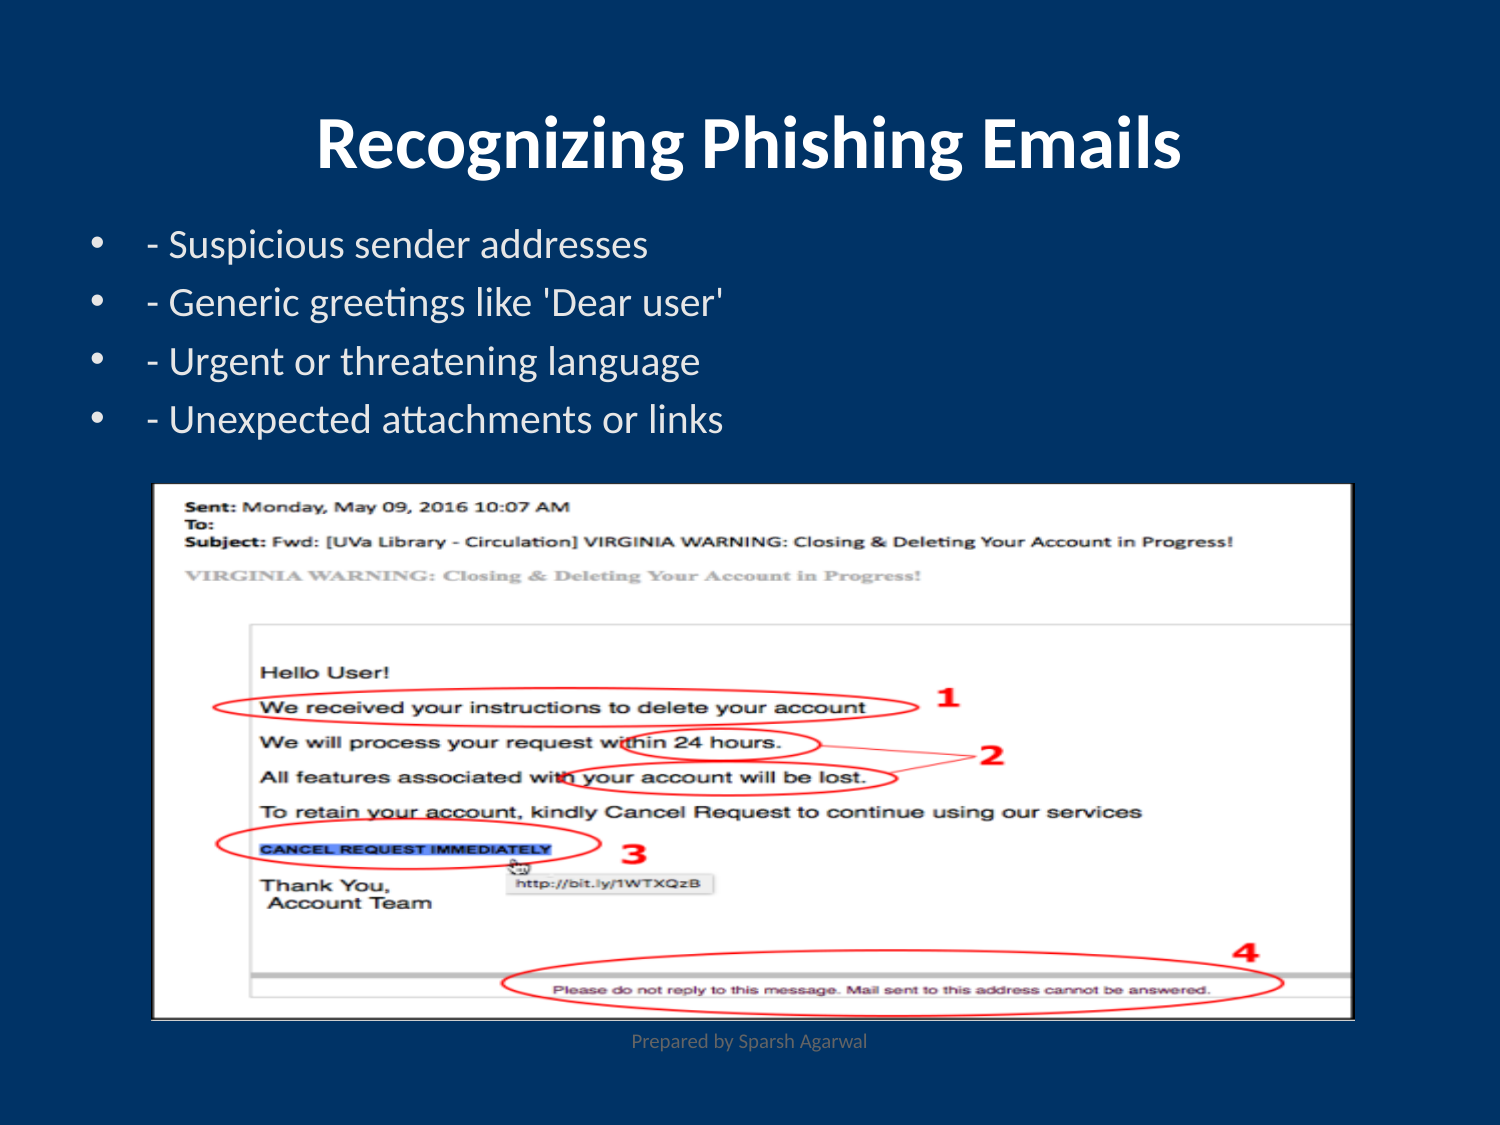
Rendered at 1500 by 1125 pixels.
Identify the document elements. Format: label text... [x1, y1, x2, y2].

list - Suspicious sender addresses - Generic greetings like 'Dear user' - Urgent or threatening language - Unexpected attachments or links [75, 209, 1425, 952]
text_box Prepared by Sparsh Agarwal [616, 1029, 883, 1060]
picture [151, 483, 1356, 1022]
title Recognizing Phishing Emails [75, 45, 1425, 209]
